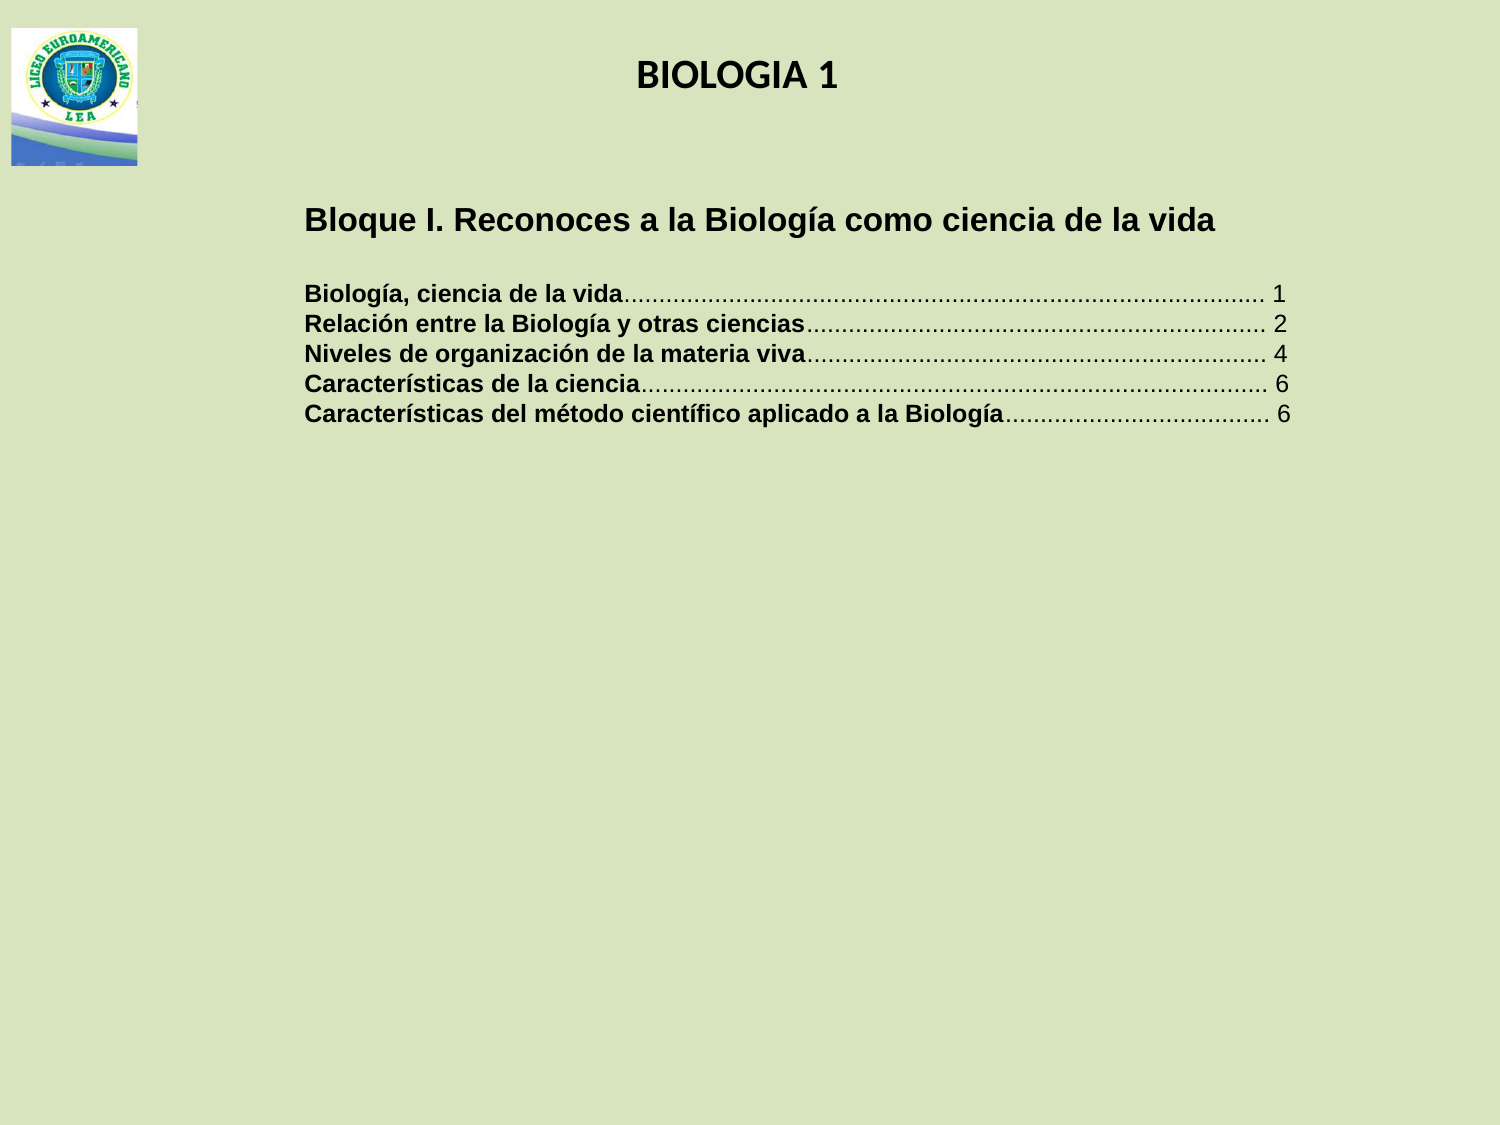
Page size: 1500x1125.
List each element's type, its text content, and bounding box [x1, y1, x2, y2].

title BIOLOGIA 1 [323, 49, 1152, 95]
picture [11, 28, 138, 167]
subtitle Bloque I. Reconoces a la Biología como ciencia de la vida Biología, ciencia de la vida............................................................................................ 1 Relación entre la Biología y otras ciencias.................................................................. 2 Niveles de organización de la materia viva.................................................................. 4 Características de la ciencia.......................................................................................... 6 Características del método científico aplicado a la Biología...................................... 6 [289, 98, 1365, 858]
